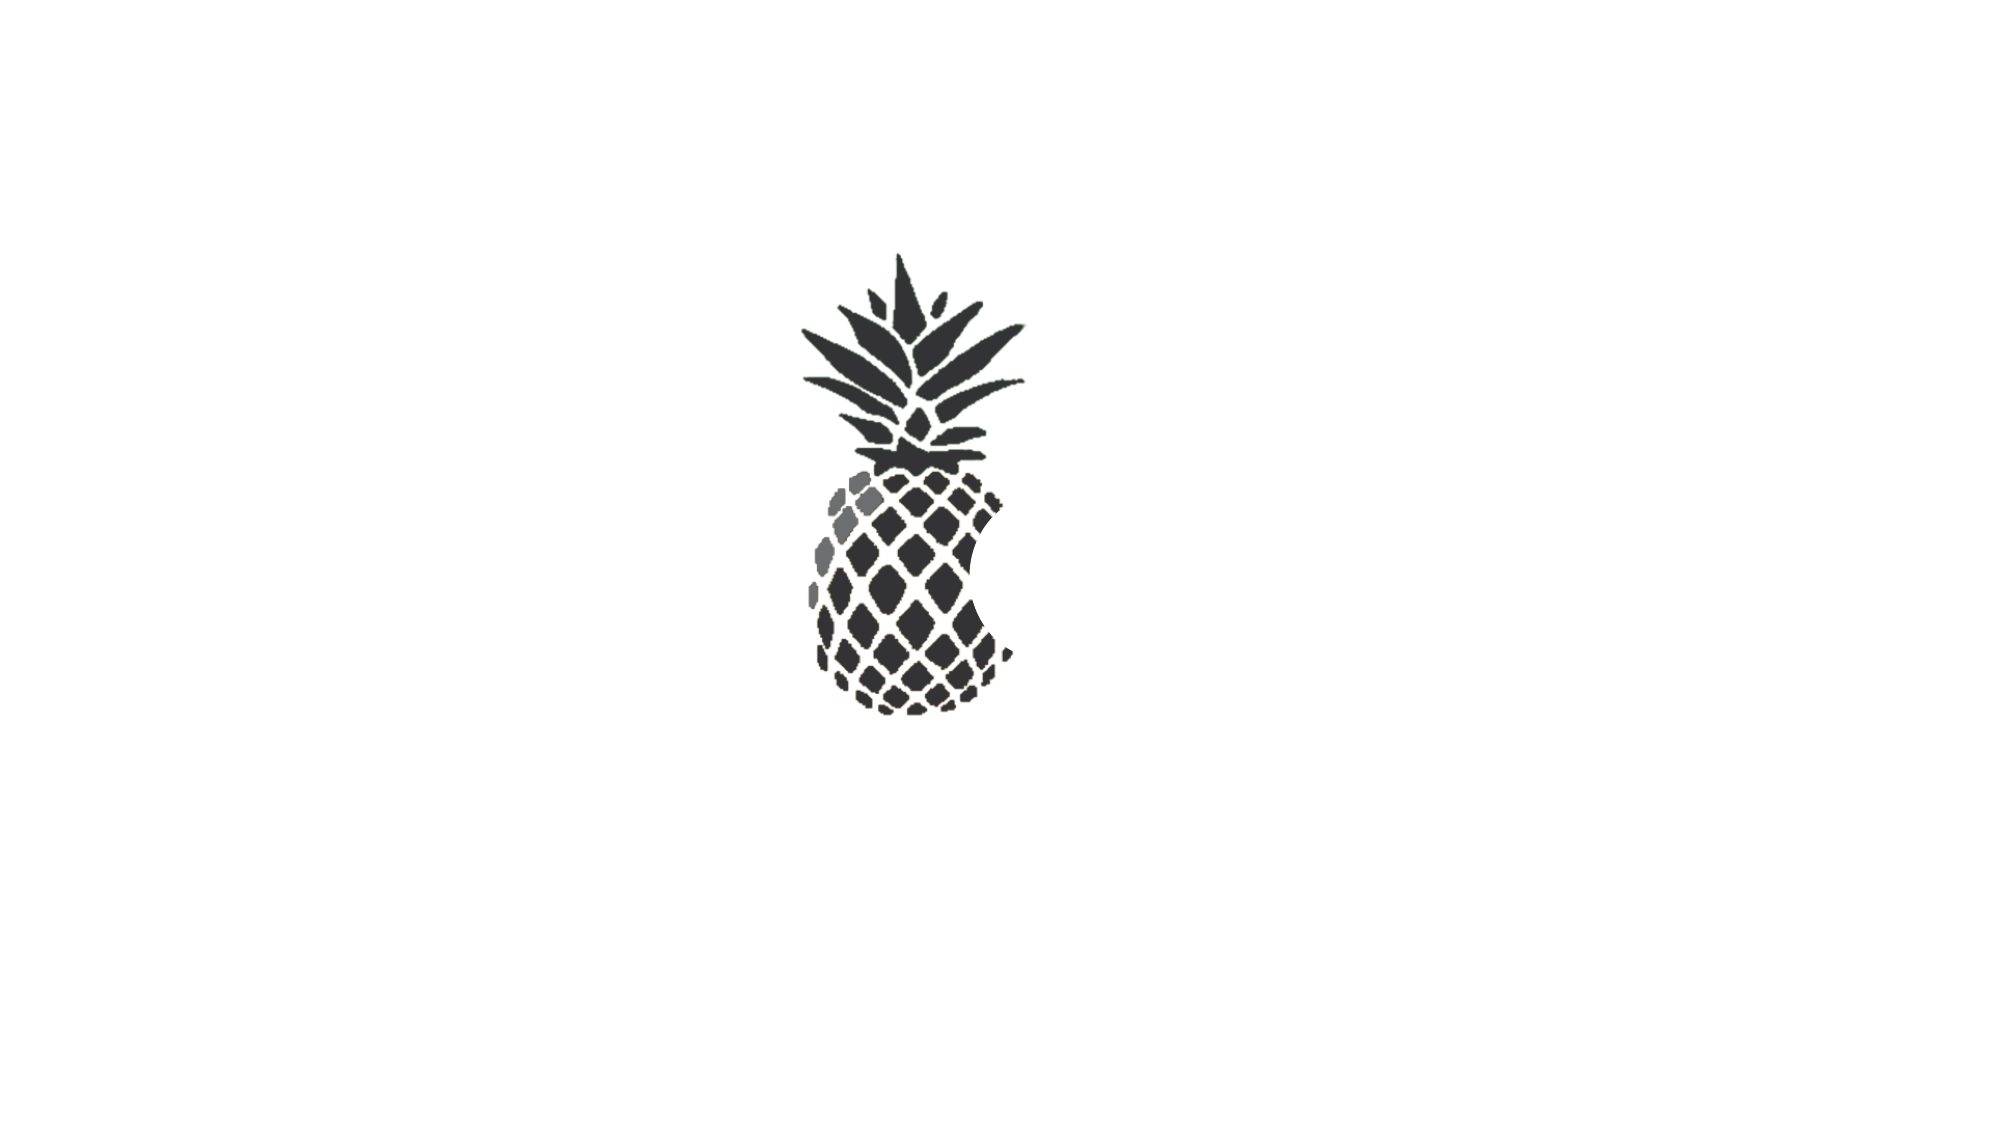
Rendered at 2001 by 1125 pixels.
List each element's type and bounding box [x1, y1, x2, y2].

list [654, 230, 1174, 749]
